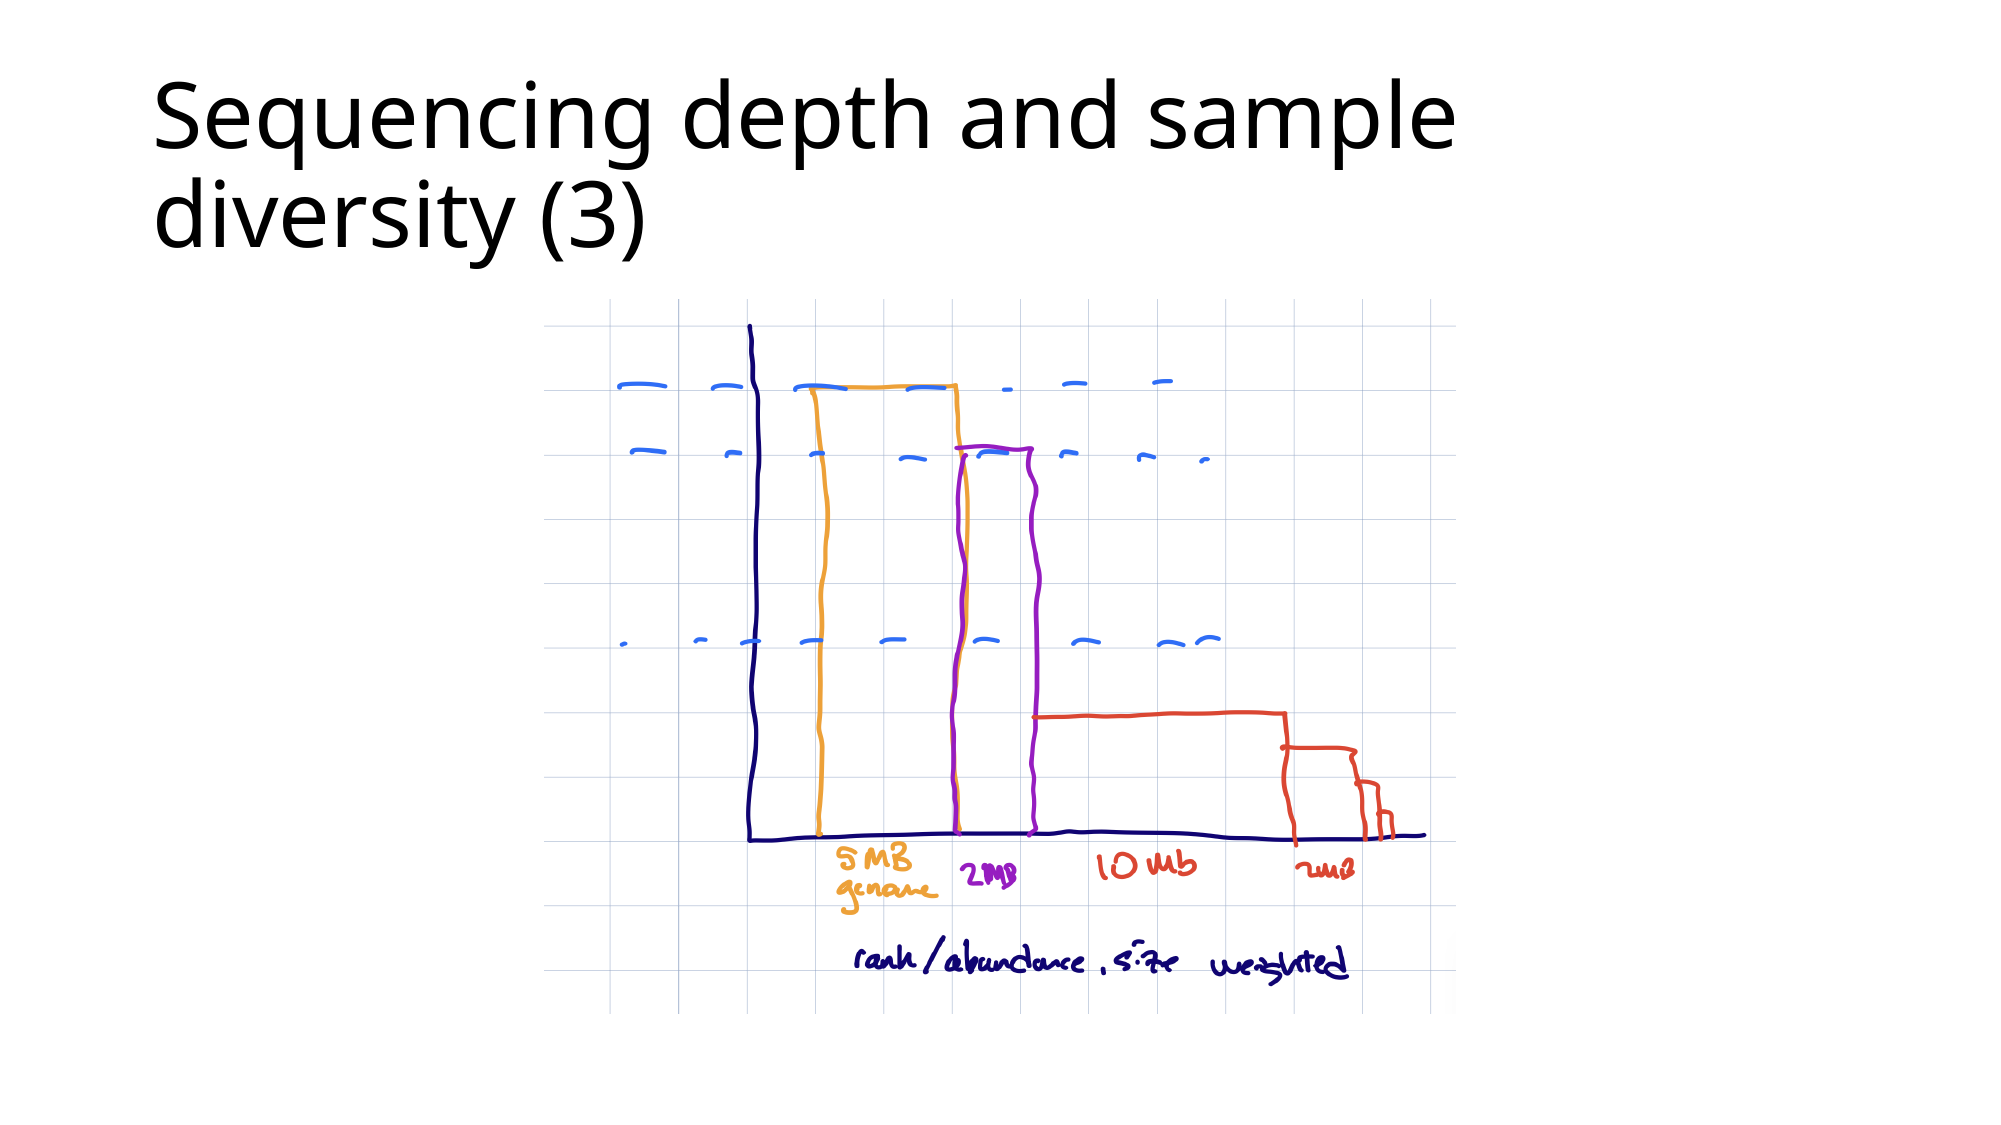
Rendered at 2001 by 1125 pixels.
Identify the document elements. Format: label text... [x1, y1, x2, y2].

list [544, 298, 1456, 1014]
title Sequencing depth and sample diversity (3) [137, 59, 1863, 278]
